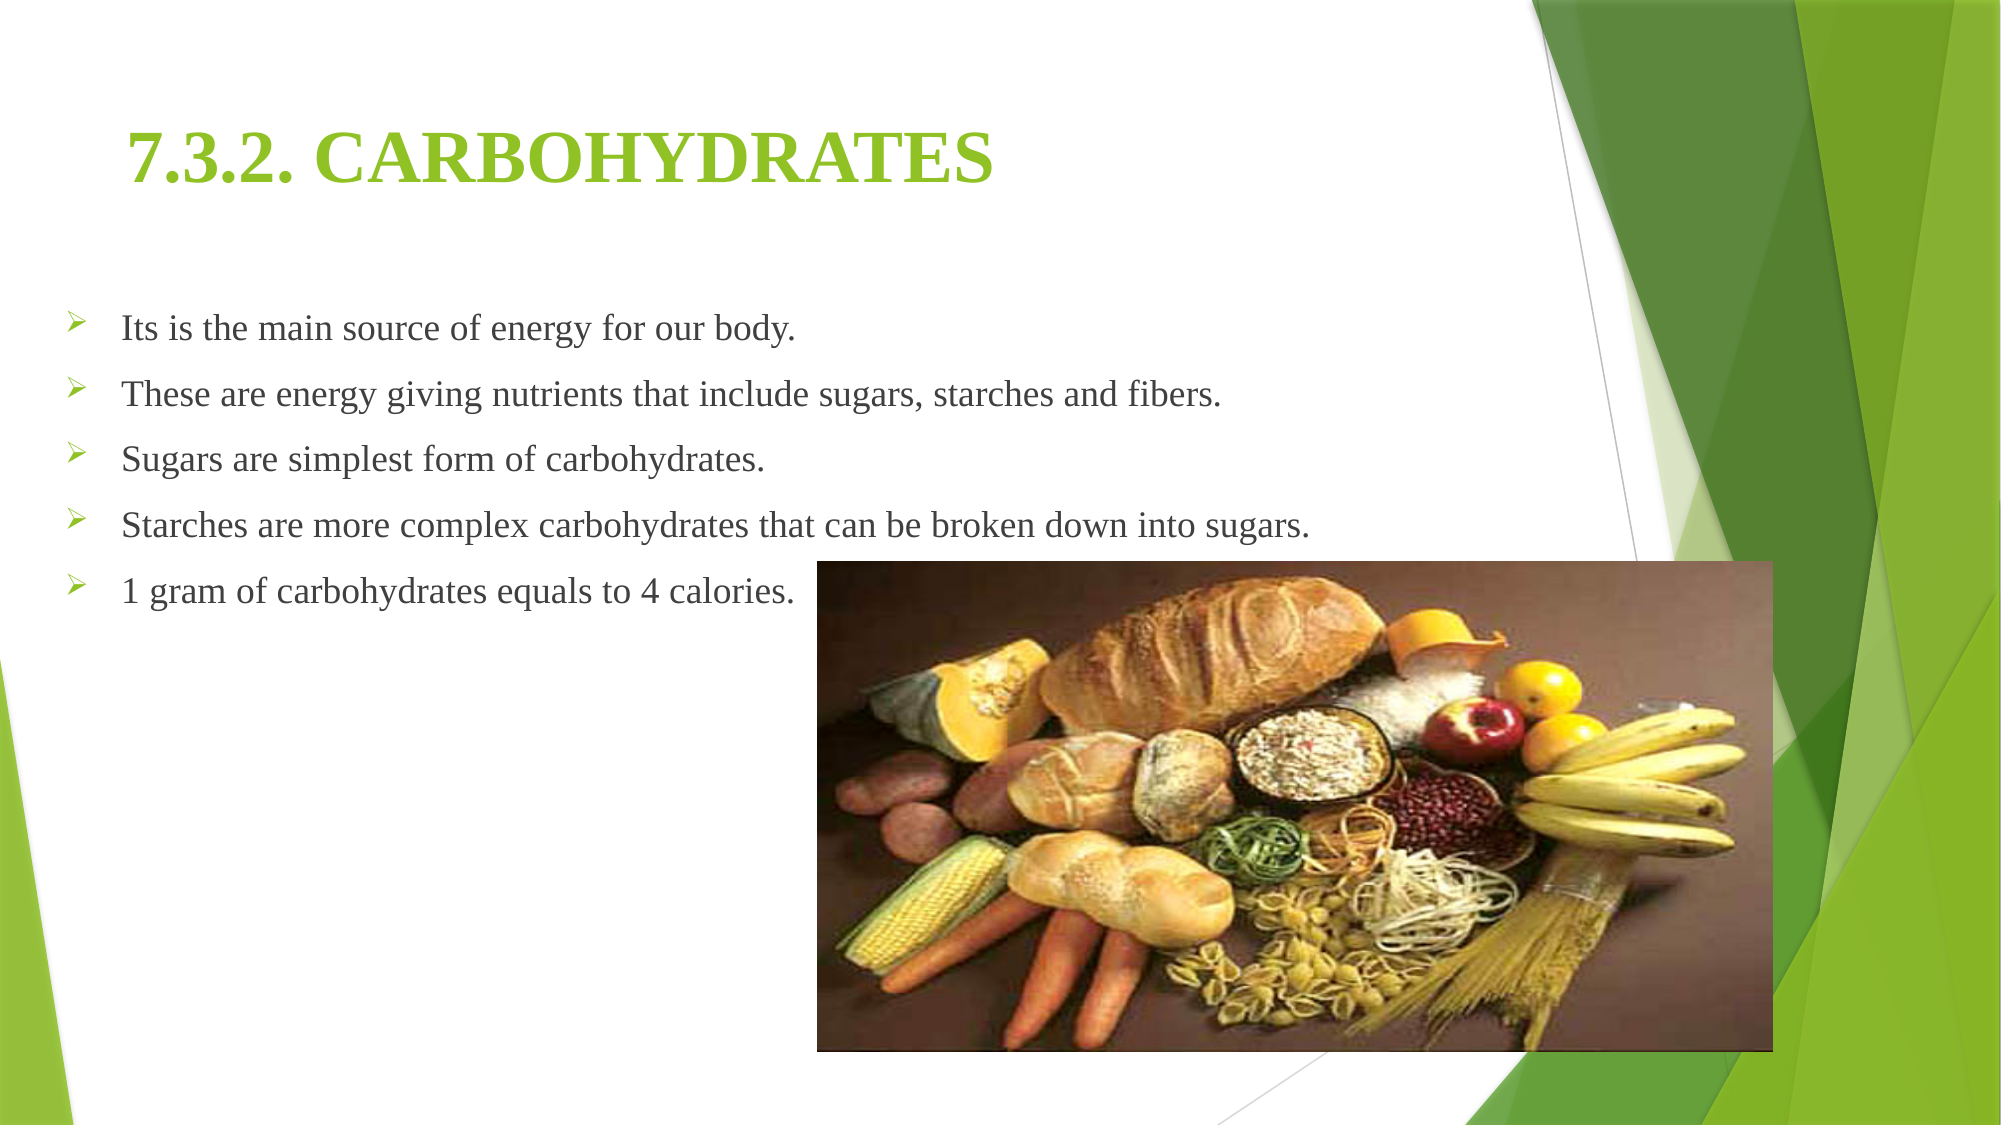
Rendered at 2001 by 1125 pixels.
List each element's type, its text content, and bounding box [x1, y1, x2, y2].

list Its is the main source of energy for our body. These are energy giving nutrients that include sugars, starches and fibers. Sugars are simplest form of carbohydrates. Starches are more complex carbohydrates that can be broken down into sugars. 1 gram of carbohydrates equals to 4 calories. [49, 295, 1461, 932]
title 7.3.2. CARBOHYDRATES [111, 99, 1522, 317]
picture [816, 560, 1773, 1053]
